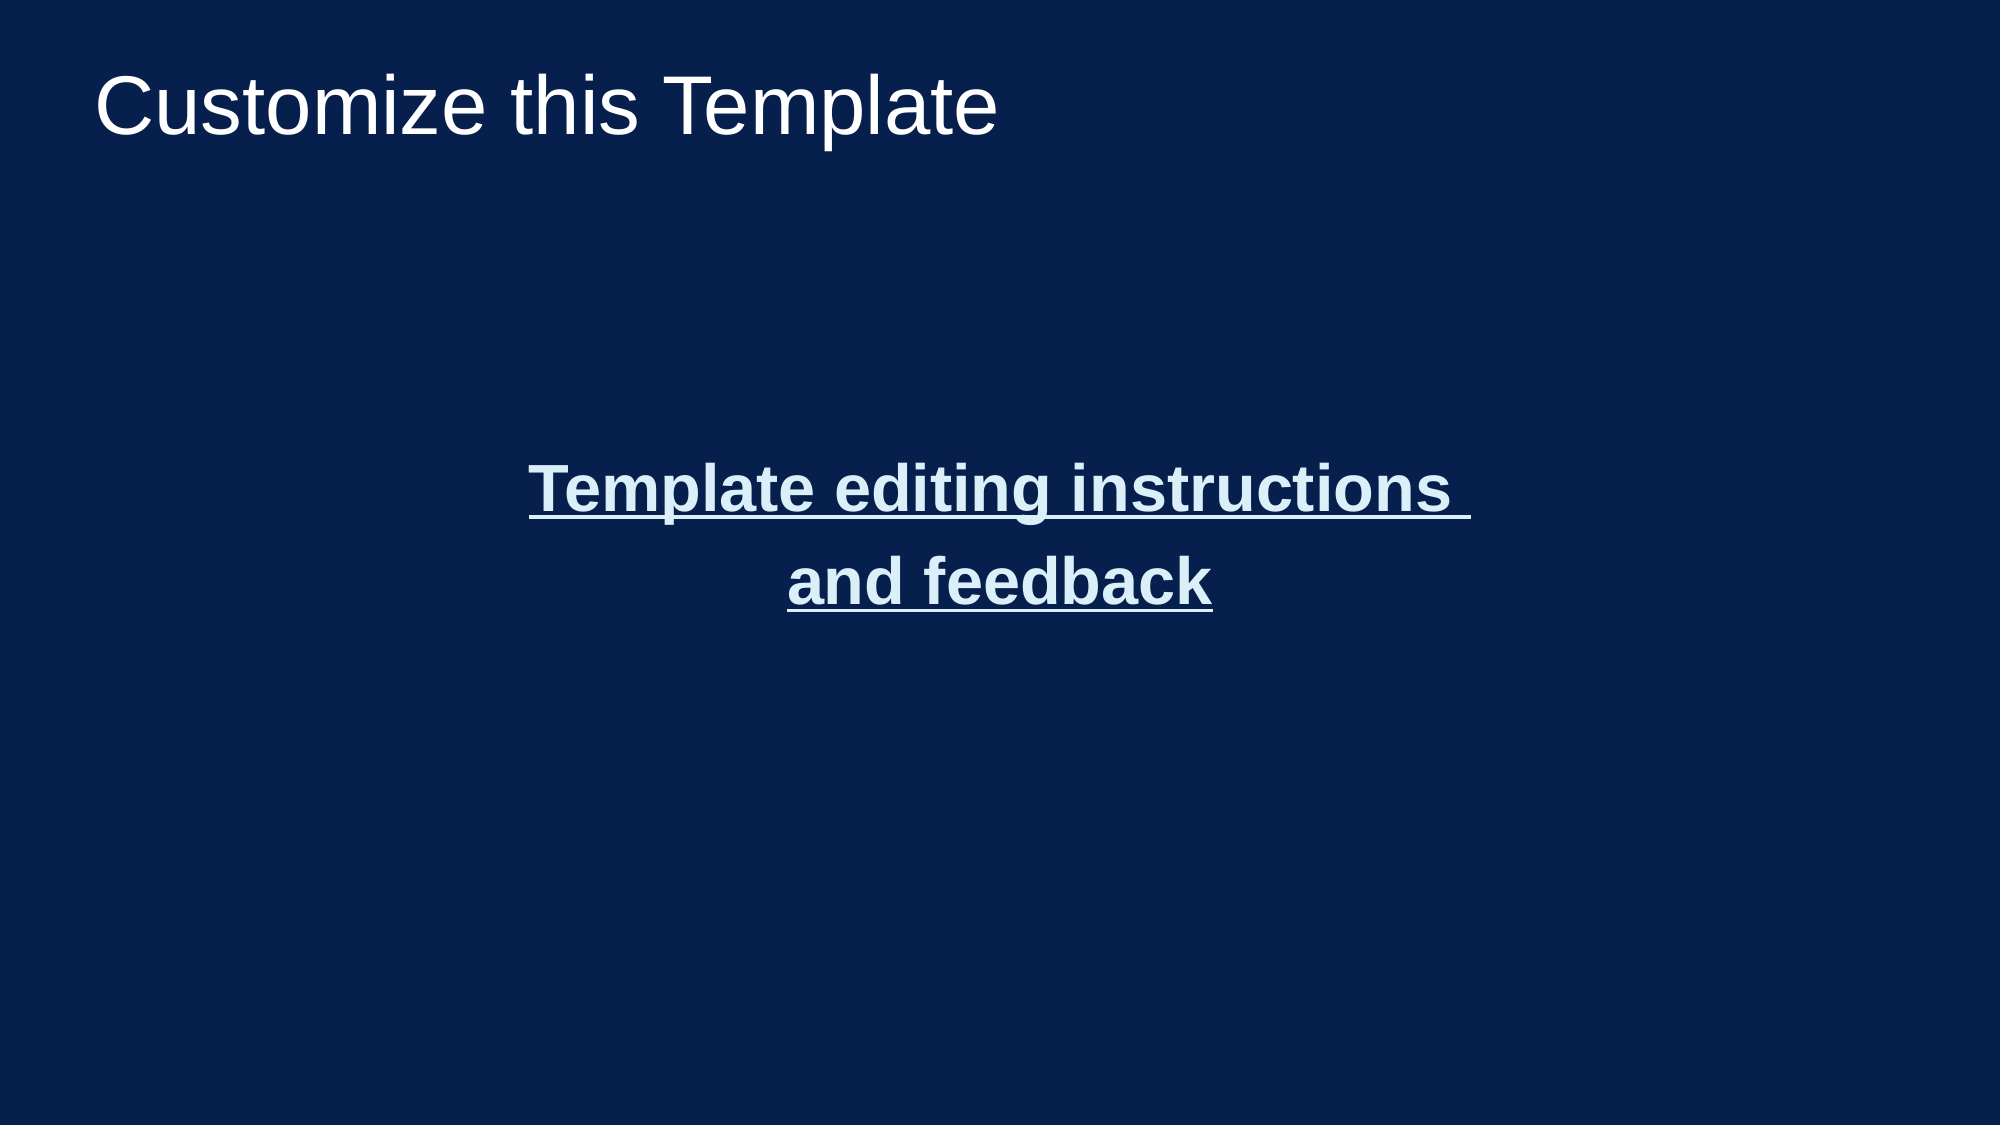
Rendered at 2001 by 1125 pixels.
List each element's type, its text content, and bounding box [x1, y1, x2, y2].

list Template editing instructions and feedback [474, 437, 1525, 688]
title Customize this Template [79, 43, 1913, 155]
